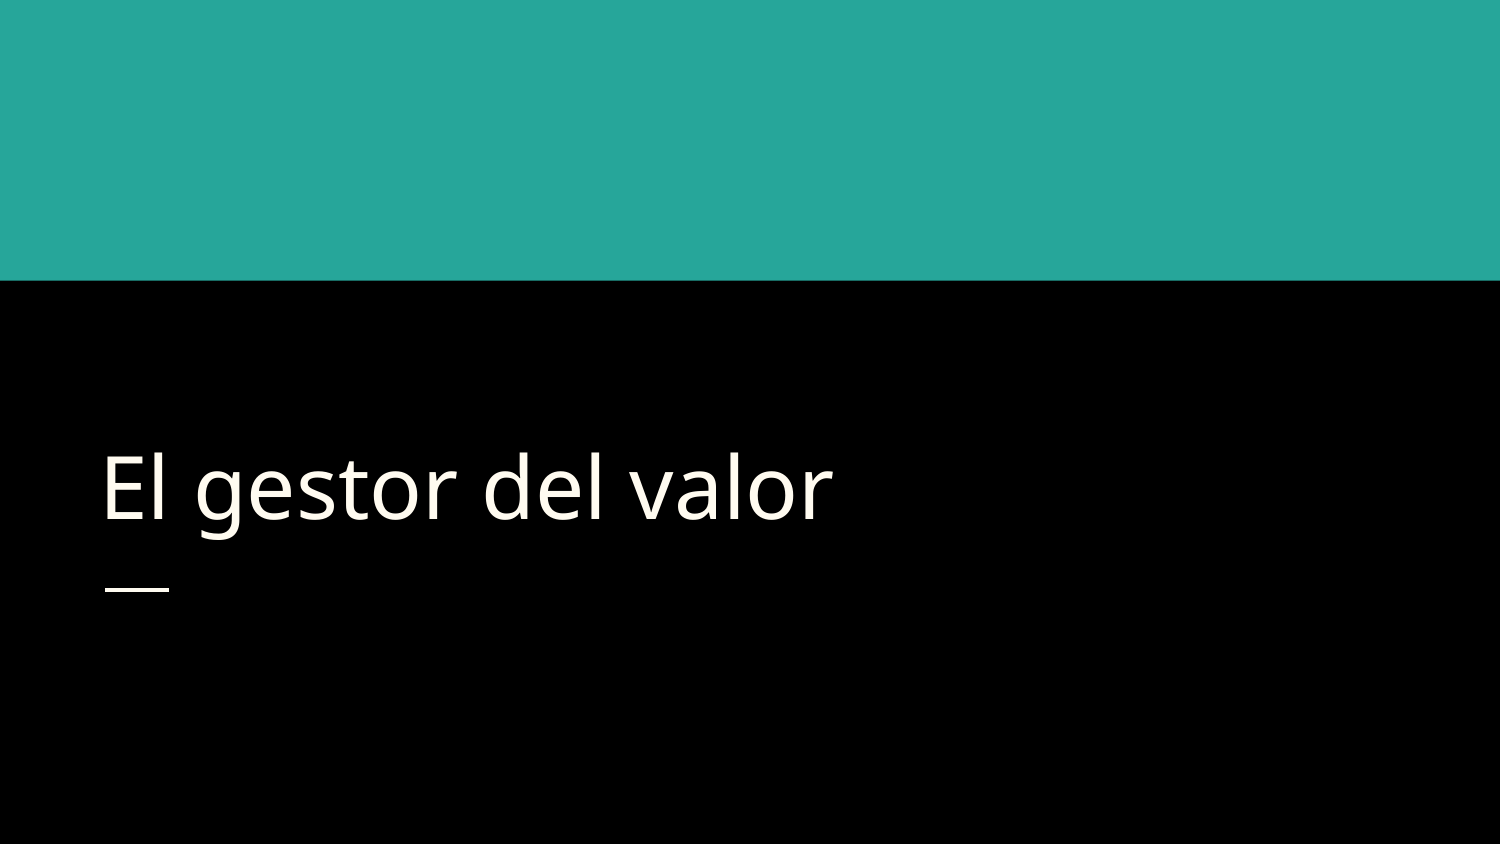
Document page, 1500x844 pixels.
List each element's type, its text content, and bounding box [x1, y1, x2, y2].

title El gestor del valor [84, 310, 1416, 561]
